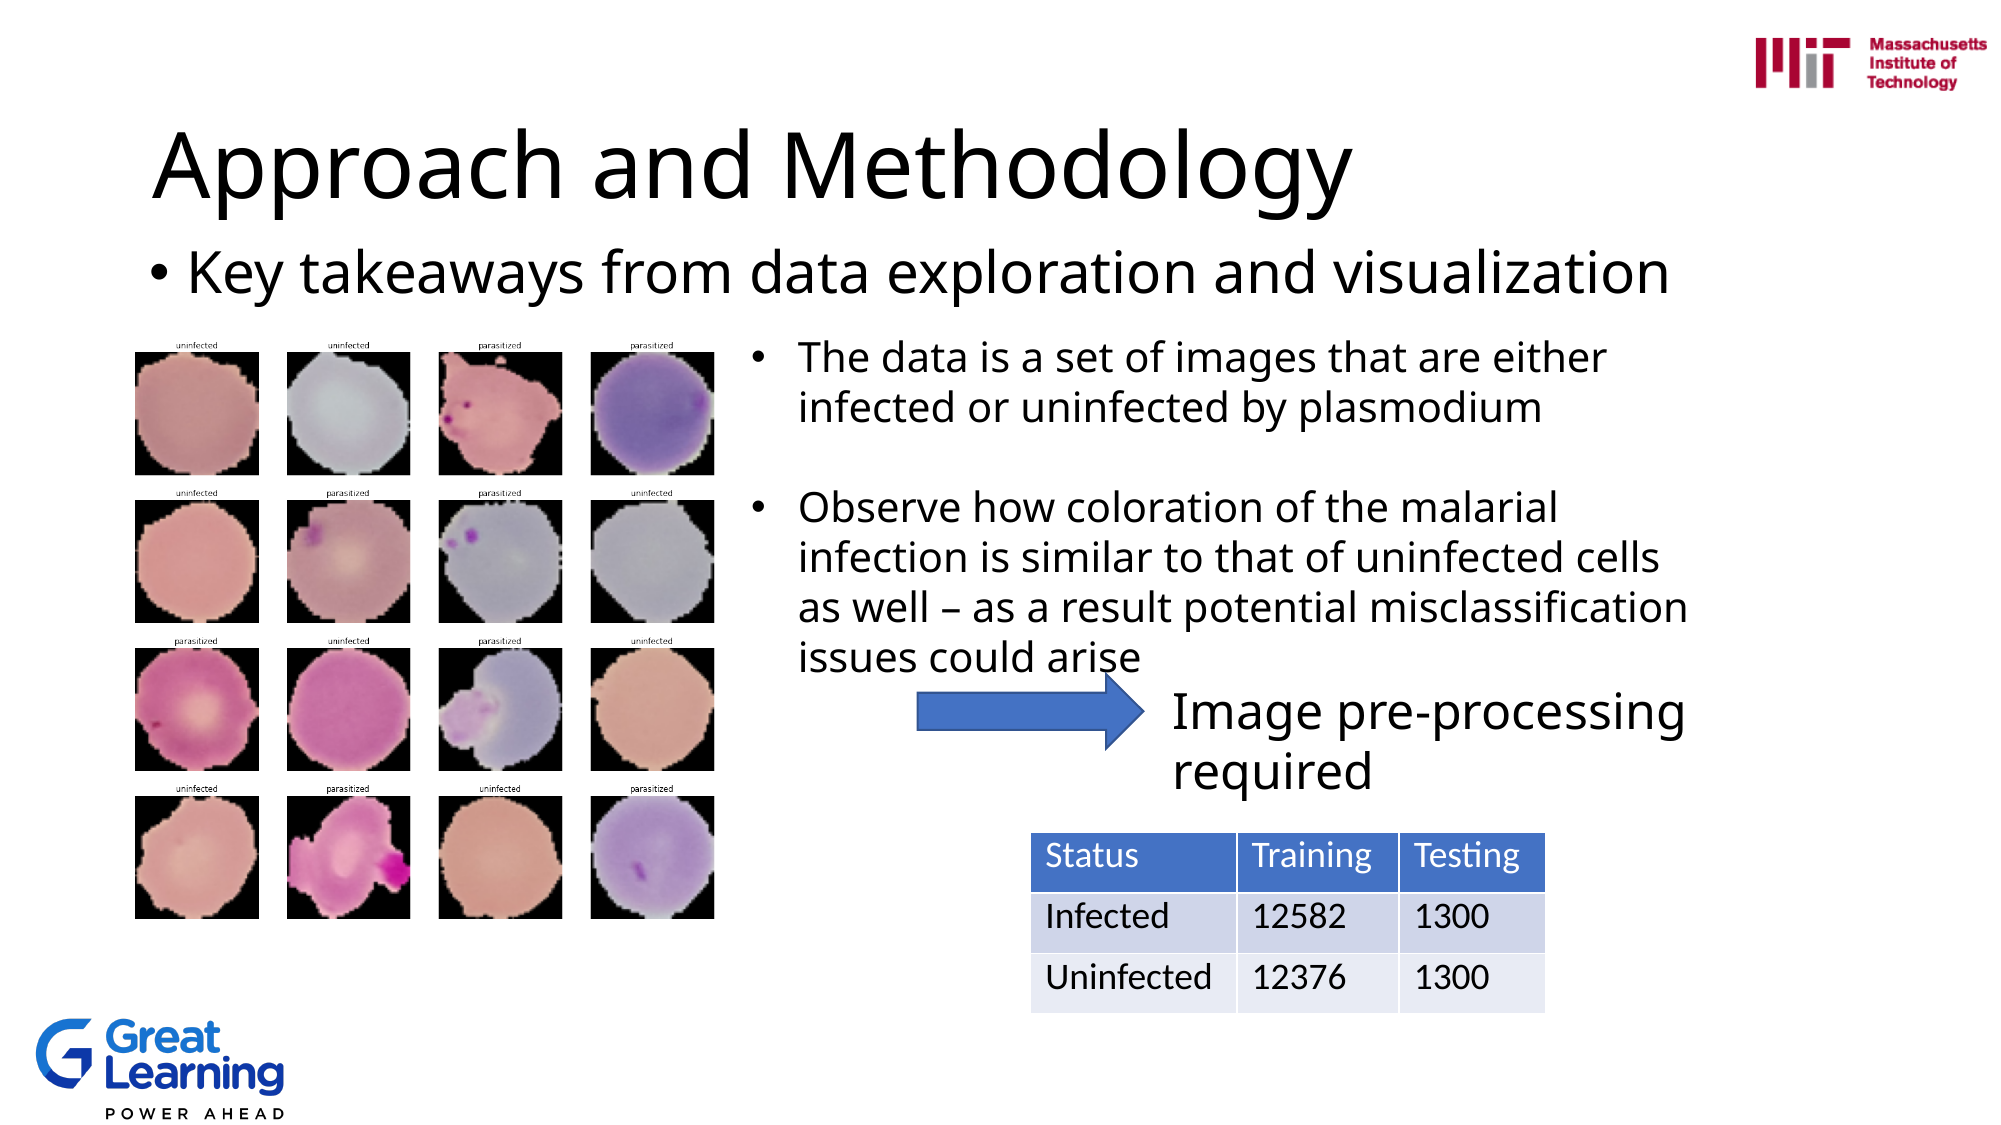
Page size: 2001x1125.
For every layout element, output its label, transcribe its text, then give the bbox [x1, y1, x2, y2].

list Key takeaways from data exploration and visualization [134, 236, 1860, 950]
title Approach and Methodology [137, 59, 1863, 278]
table_cell Uninfected [1031, 954, 1236, 1013]
table_header Status [1031, 833, 1236, 892]
table_cell 1300 [1400, 894, 1545, 953]
table_cell 1300 [1400, 954, 1545, 1013]
table_cell 12376 [1238, 954, 1398, 1013]
text_box The data is a set of images that are either infected or uninfected by plasmodium Observe how coloration of the malarial infection is similar to that of uninfected cells as well – as a result potential misclassification issues could arise [736, 323, 1709, 689]
text_box Image pre-processing required [1158, 672, 1859, 807]
picture [0, 1013, 319, 1125]
table_cell Infected [1031, 894, 1236, 953]
table_header Training [1238, 833, 1398, 892]
text_box [916, 671, 1145, 751]
table_header Testing [1400, 833, 1545, 892]
picture [1743, 0, 2000, 130]
picture [130, 337, 718, 924]
table_cell 12582 [1238, 894, 1398, 953]
